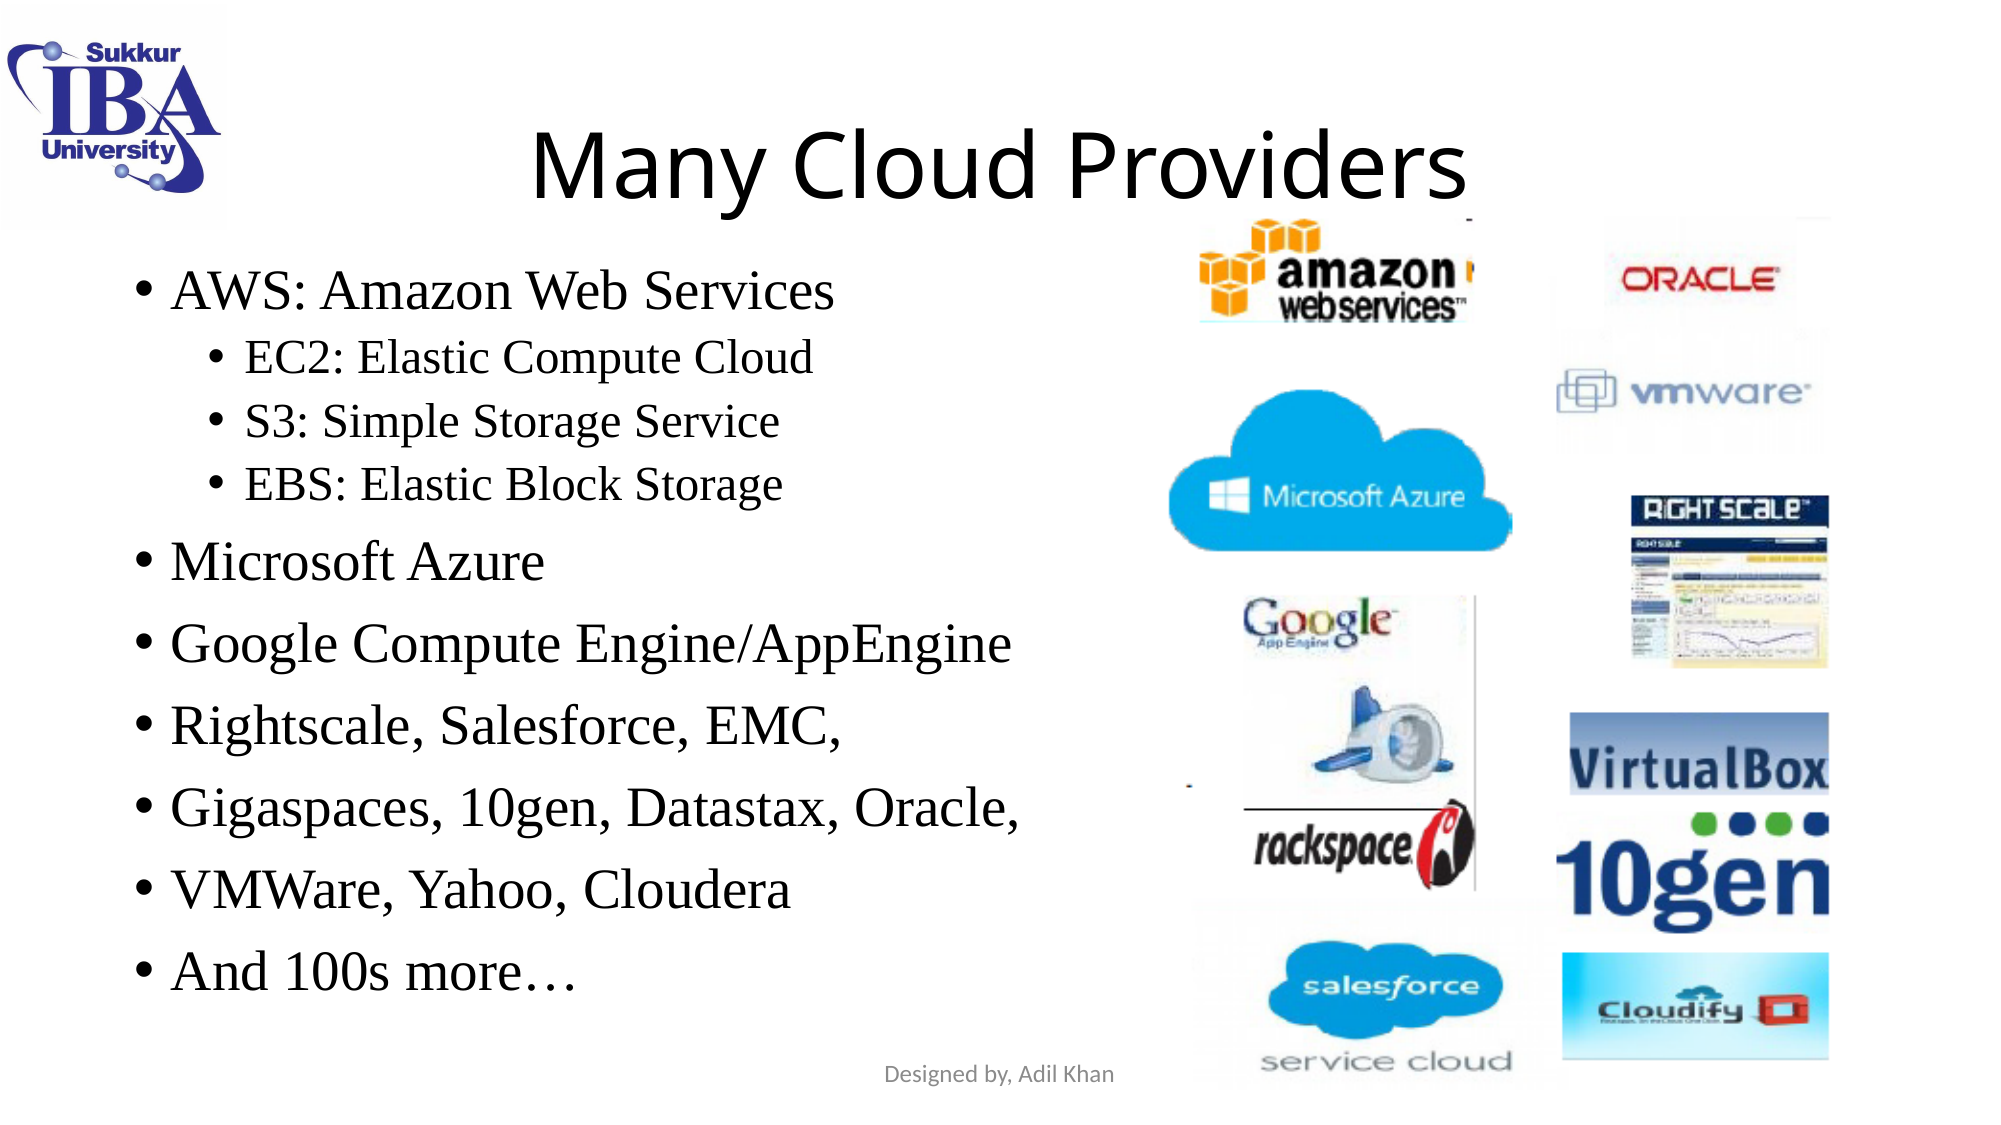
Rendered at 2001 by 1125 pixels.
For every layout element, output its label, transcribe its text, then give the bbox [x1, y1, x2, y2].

picture [1159, 204, 1860, 1097]
footer Designed by, Adil Khan [662, 1042, 1338, 1103]
picture [1, 4, 227, 230]
list AWS: Amazon Web Services EC2: Elastic Compute Cloud S3: Simple Storage Service EBS: Elastic Block Storage Microsoft Azure Google Compute Engine/AppEngine Rightscale, Salesforce, EMC, Gigaspaces, 10gen, Datastax, Oracle, VMWare, Yahoo, Cloudera And 100s more… [119, 163, 1934, 1016]
title Many Cloud Providers [227, 59, 1863, 163]
slide_number 44 [1412, 1042, 1863, 1103]
